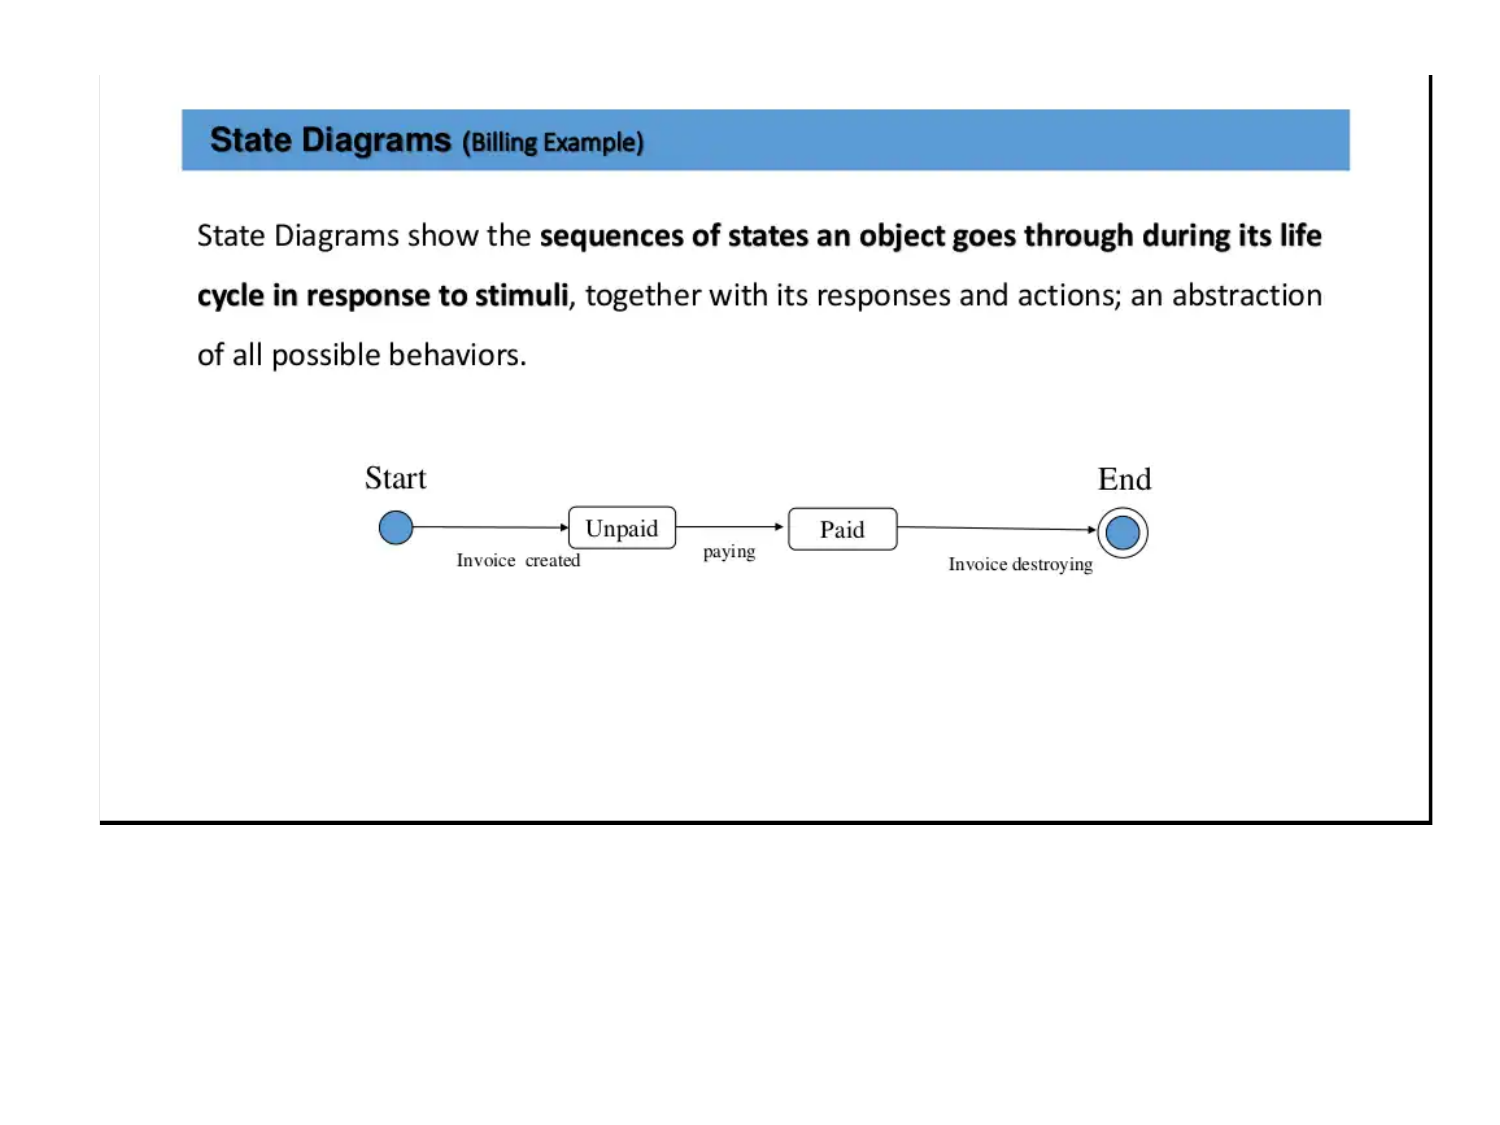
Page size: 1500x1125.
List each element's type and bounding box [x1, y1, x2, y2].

list [99, 74, 1433, 826]
